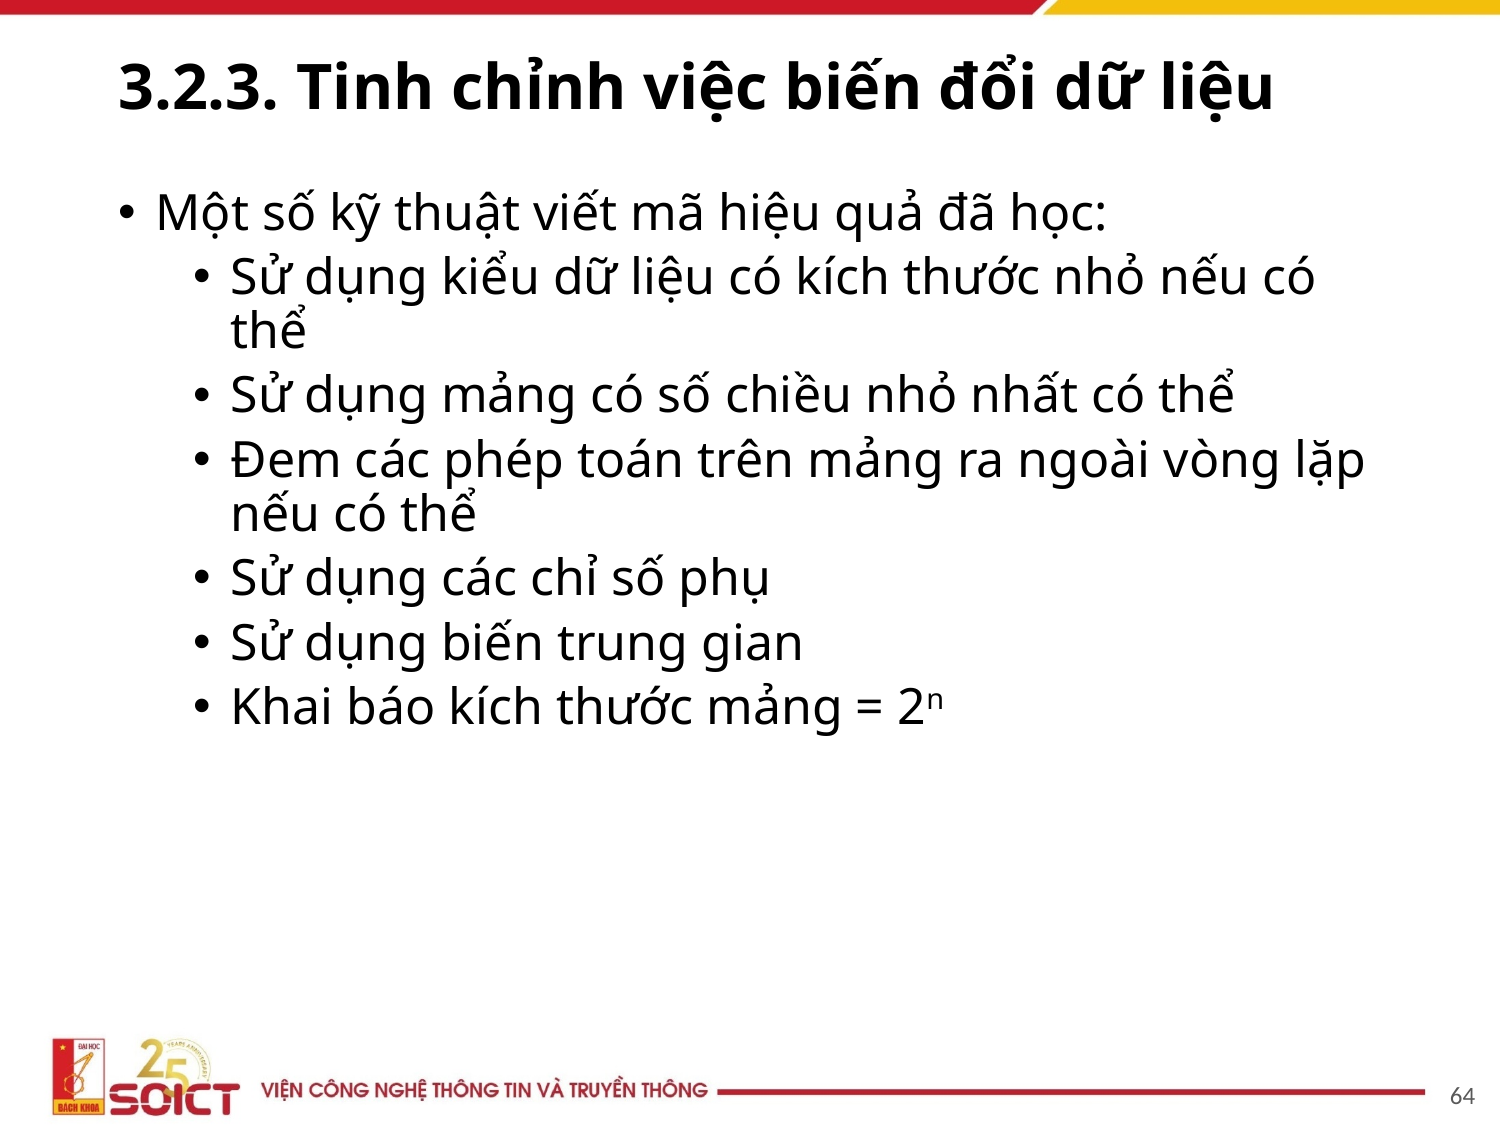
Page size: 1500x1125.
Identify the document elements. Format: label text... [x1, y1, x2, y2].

picture [0, 0, 1500, 1125]
slide_number 64 [1303, 1064, 1491, 1125]
list Một số kỹ thuật viết mã hiệu quả đã học: Sử dụng kiểu dữ liệu có kích thước nhỏ nếu có thể Sử dụng mảng có số chiều nhỏ nhất có thể Đem các phép toán trên mảng ra ngoài vòng lặp nếu có thể Sử dụng các chỉ số phụ Sử dụng biến trung gian Khai báo kích thước mảng = 2n [103, 179, 1397, 997]
title 3.2.3. Tinh chỉnh việc biến đổi dữ liệu [103, 24, 1397, 155]
